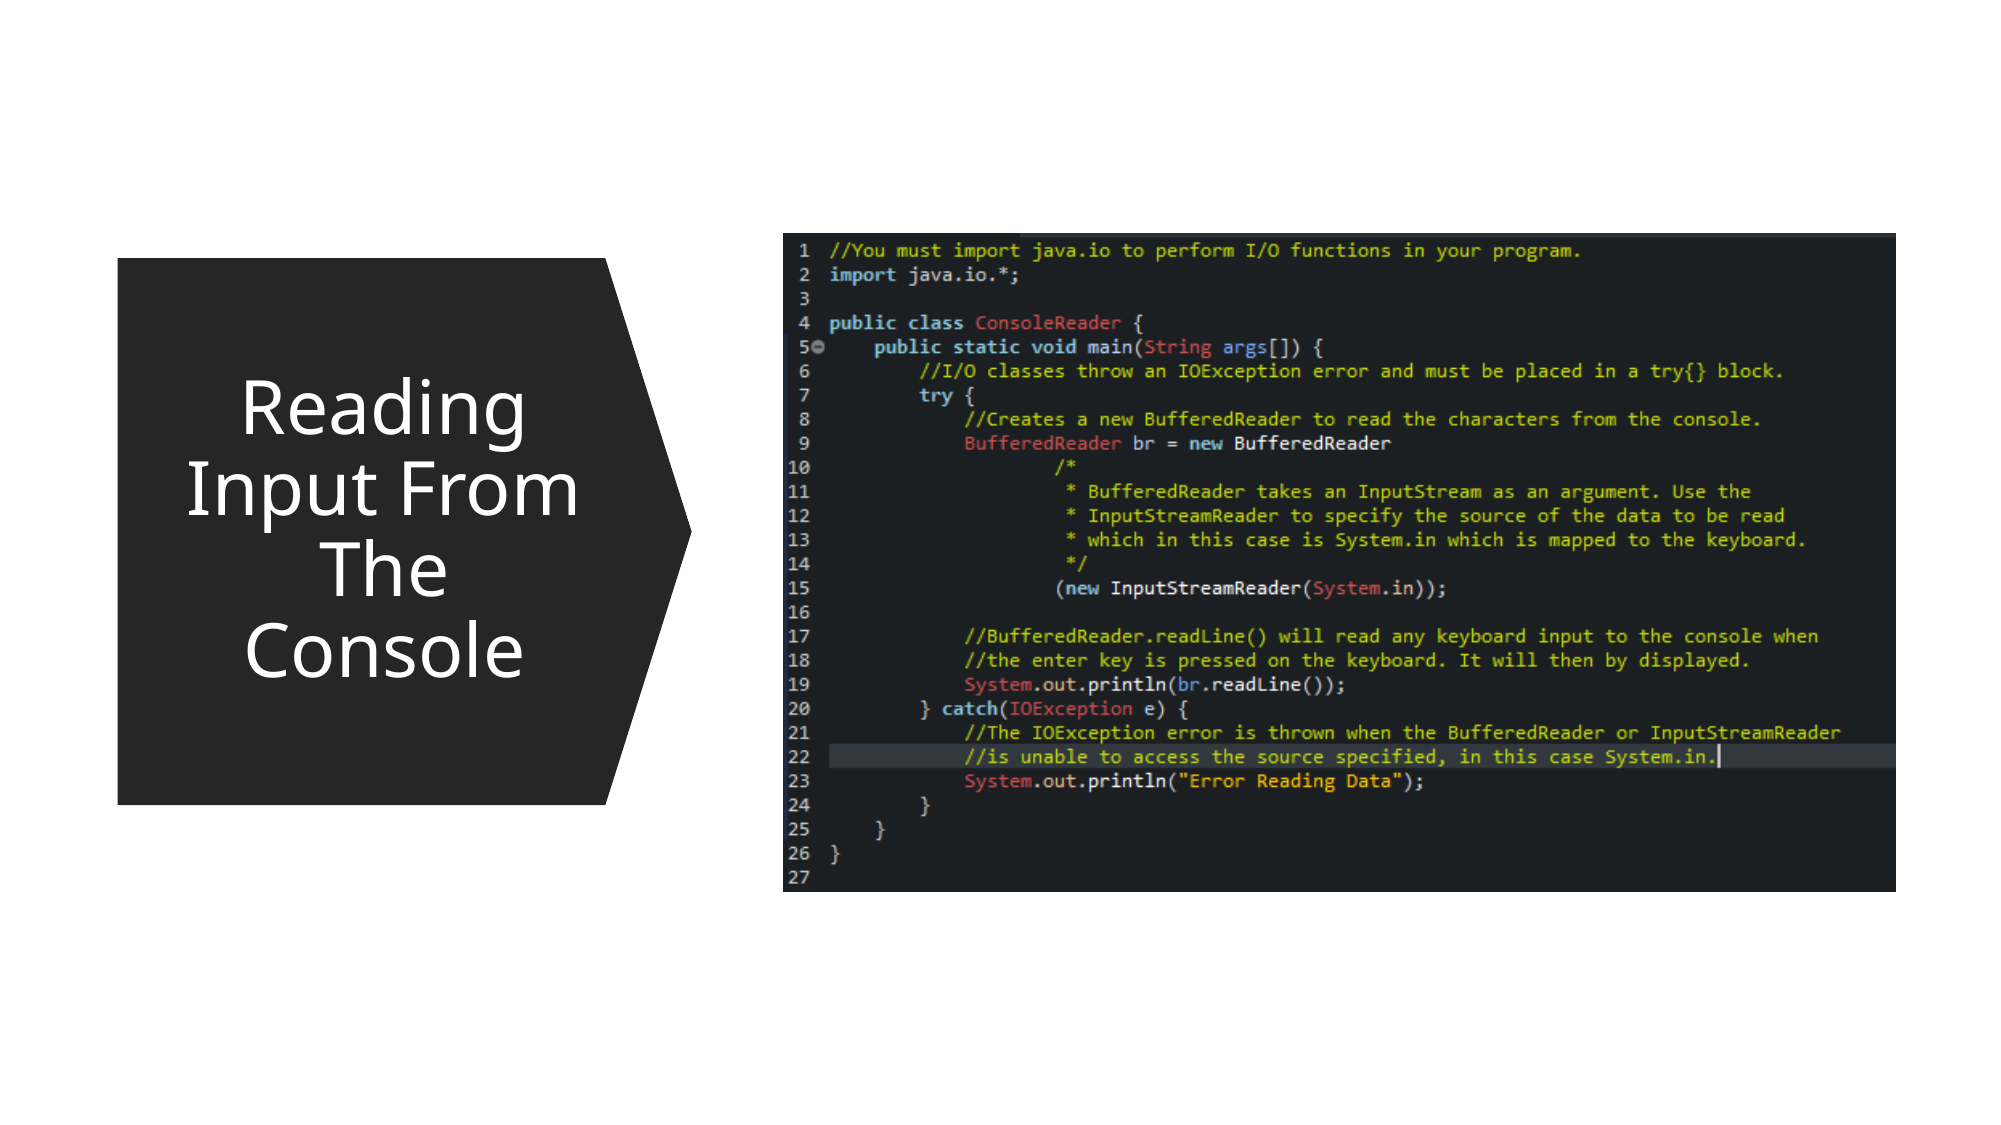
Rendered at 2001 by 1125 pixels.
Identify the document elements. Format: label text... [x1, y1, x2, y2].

text_box [116, 257, 693, 807]
picture [783, 233, 1896, 892]
title Reading Input From The Console [168, 322, 601, 741]
